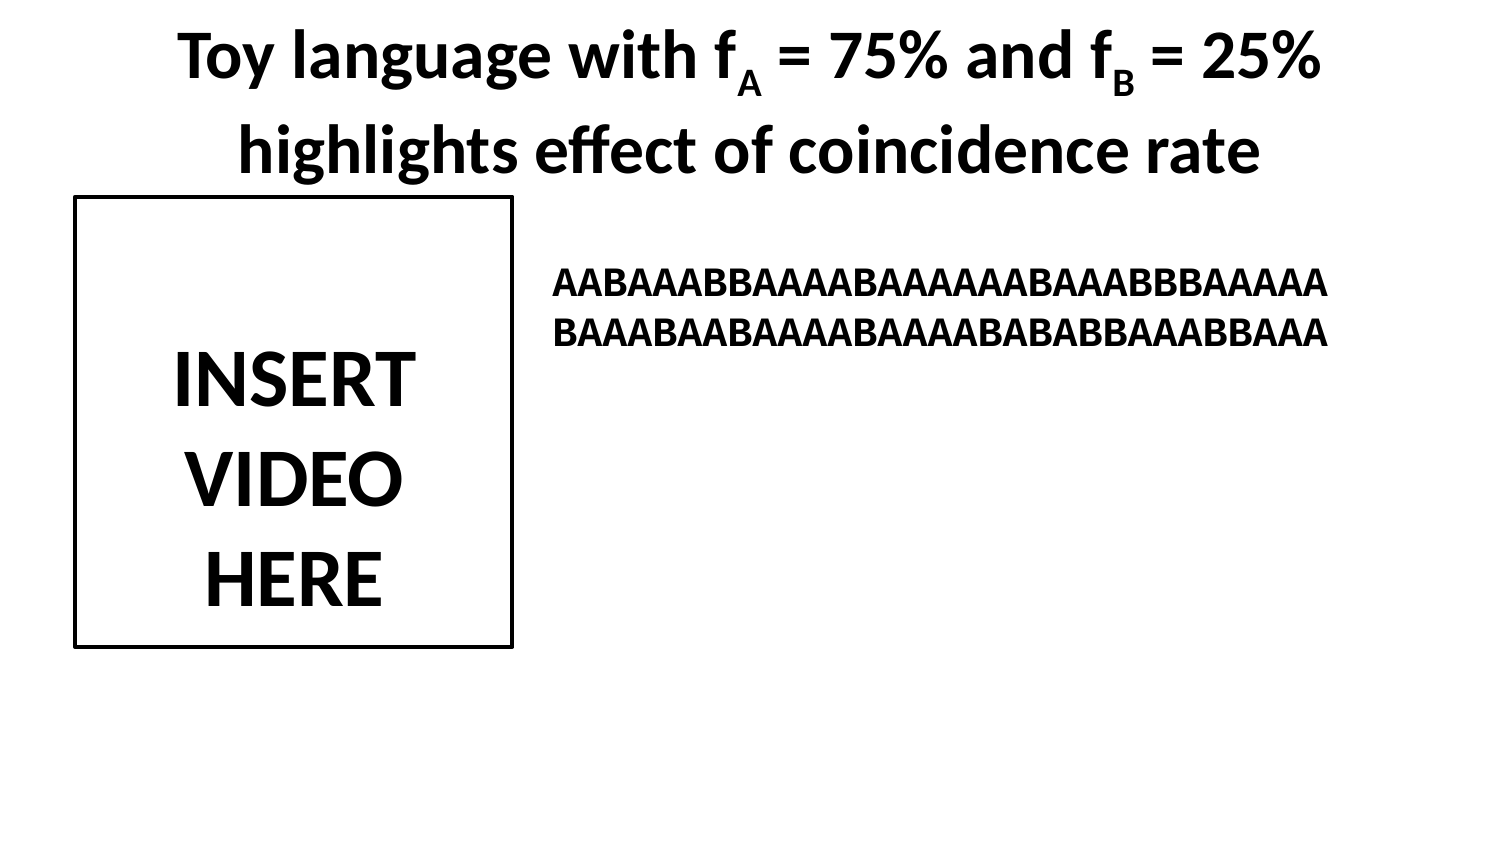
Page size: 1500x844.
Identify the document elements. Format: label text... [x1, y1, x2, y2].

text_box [74, 196, 513, 648]
title Toy language with fA = 75% and fB = 25% highlights effect of coincidence rate [0, 0, 1500, 197]
text_box AABAAABBAAAABAAAAAABAAABBBAAAAA BAAABAABAAAABAAAABABABBAAABBAAA [537, 196, 1500, 362]
